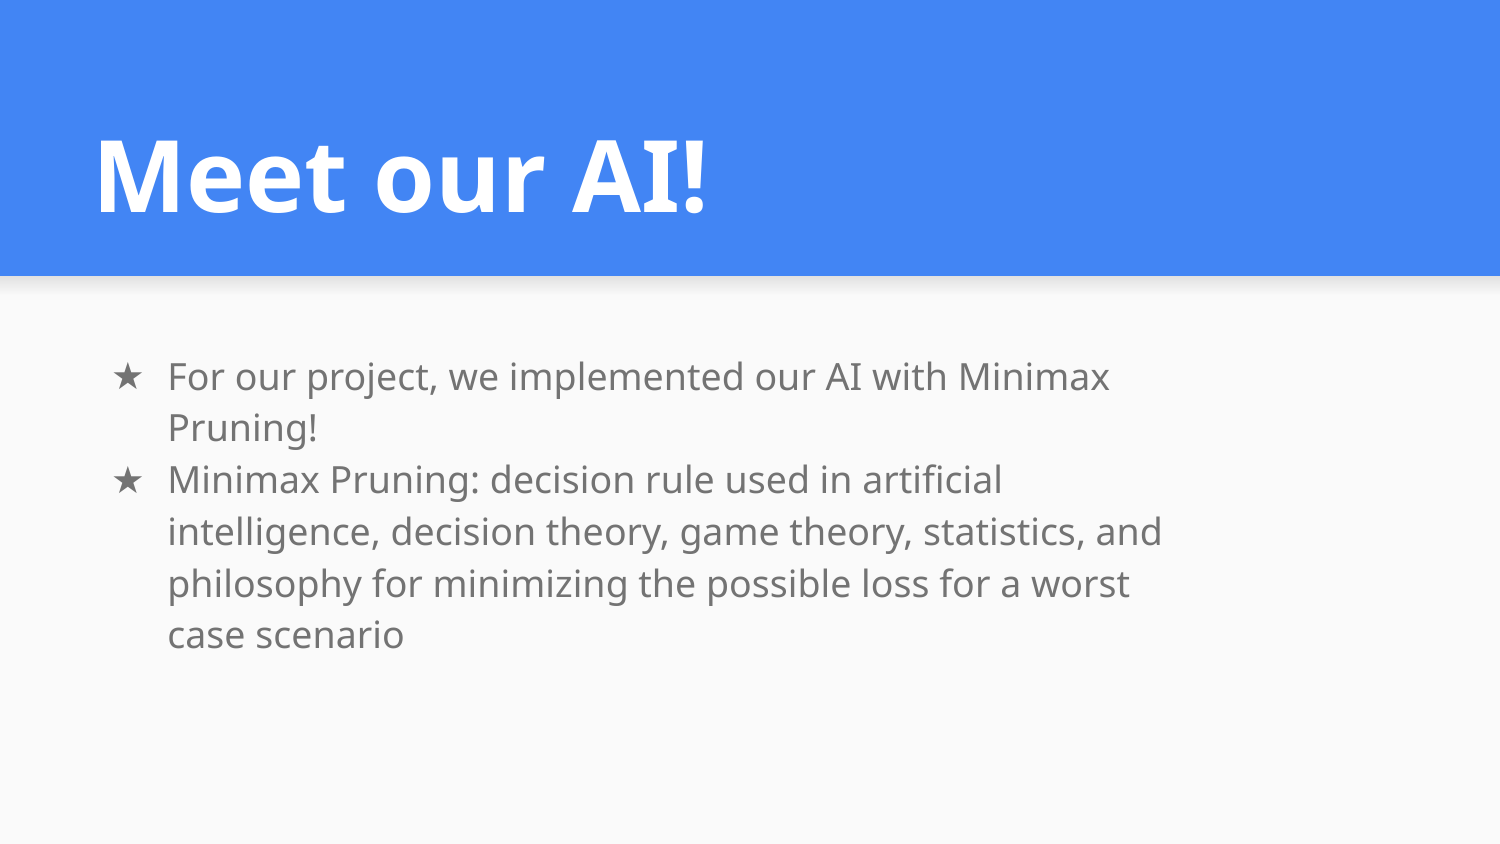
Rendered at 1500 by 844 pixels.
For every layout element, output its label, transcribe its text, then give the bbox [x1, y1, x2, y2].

list For our project, we implemented our AI with Minimax Pruning! Minimax Pruning: decision rule used in artificial intelligence, decision theory, game theory, statistics, and philosophy for minimizing the possible loss for a worst case scenario [77, 330, 1211, 776]
title Meet our AI! [77, 121, 1427, 248]
